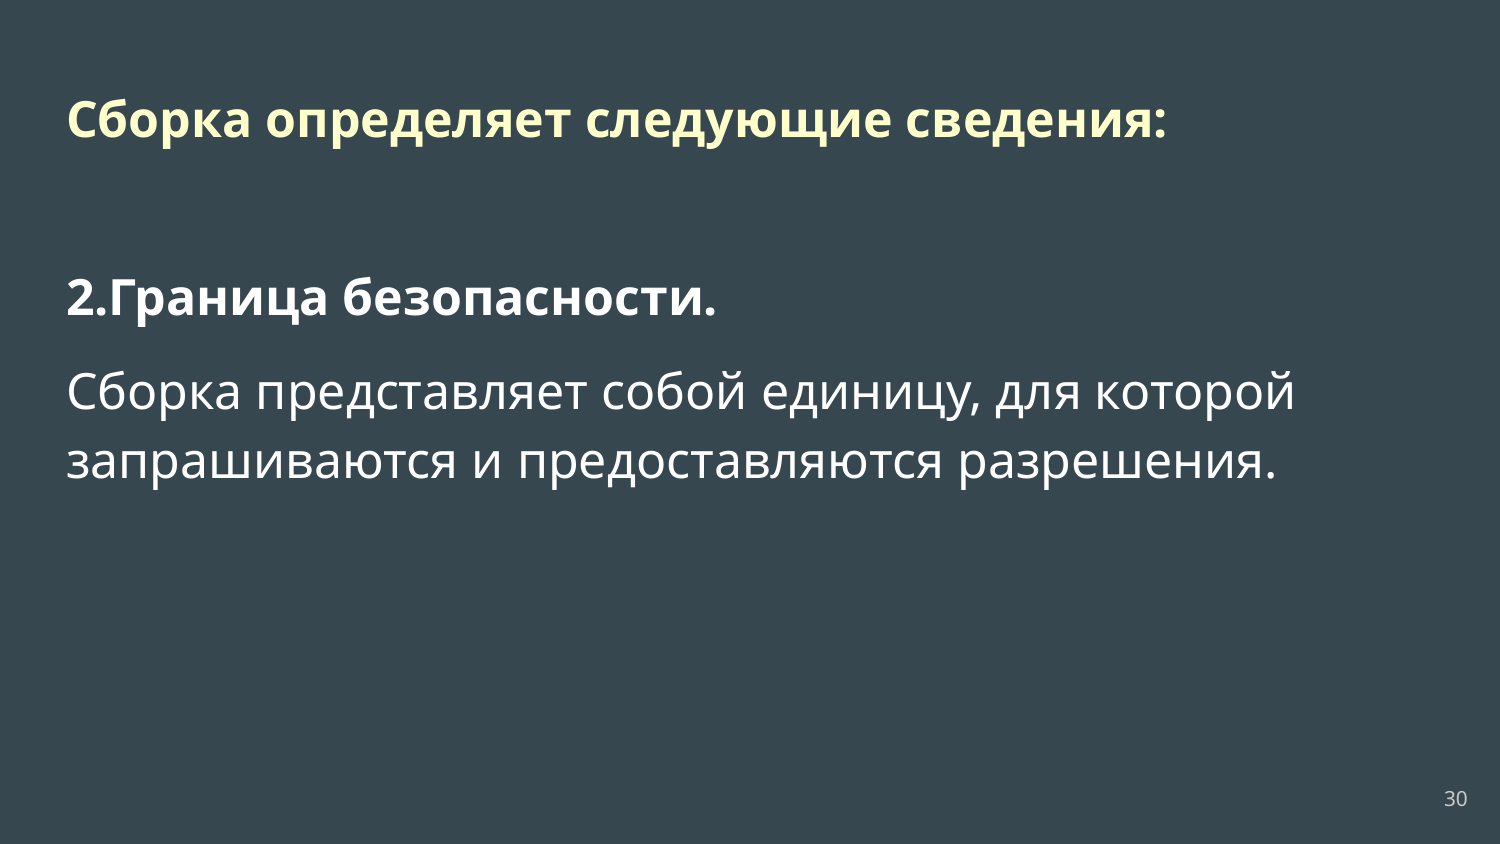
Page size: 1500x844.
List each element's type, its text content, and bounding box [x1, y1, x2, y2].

slide_number 30 [1392, 767, 1483, 833]
list 2.Граница безопасности. Сборка представляет собой единицу, для которой запрашиваются и предоставляются разрешения. [51, 241, 1449, 802]
title Сборка определяет следующие сведения: [51, 72, 1449, 167]
